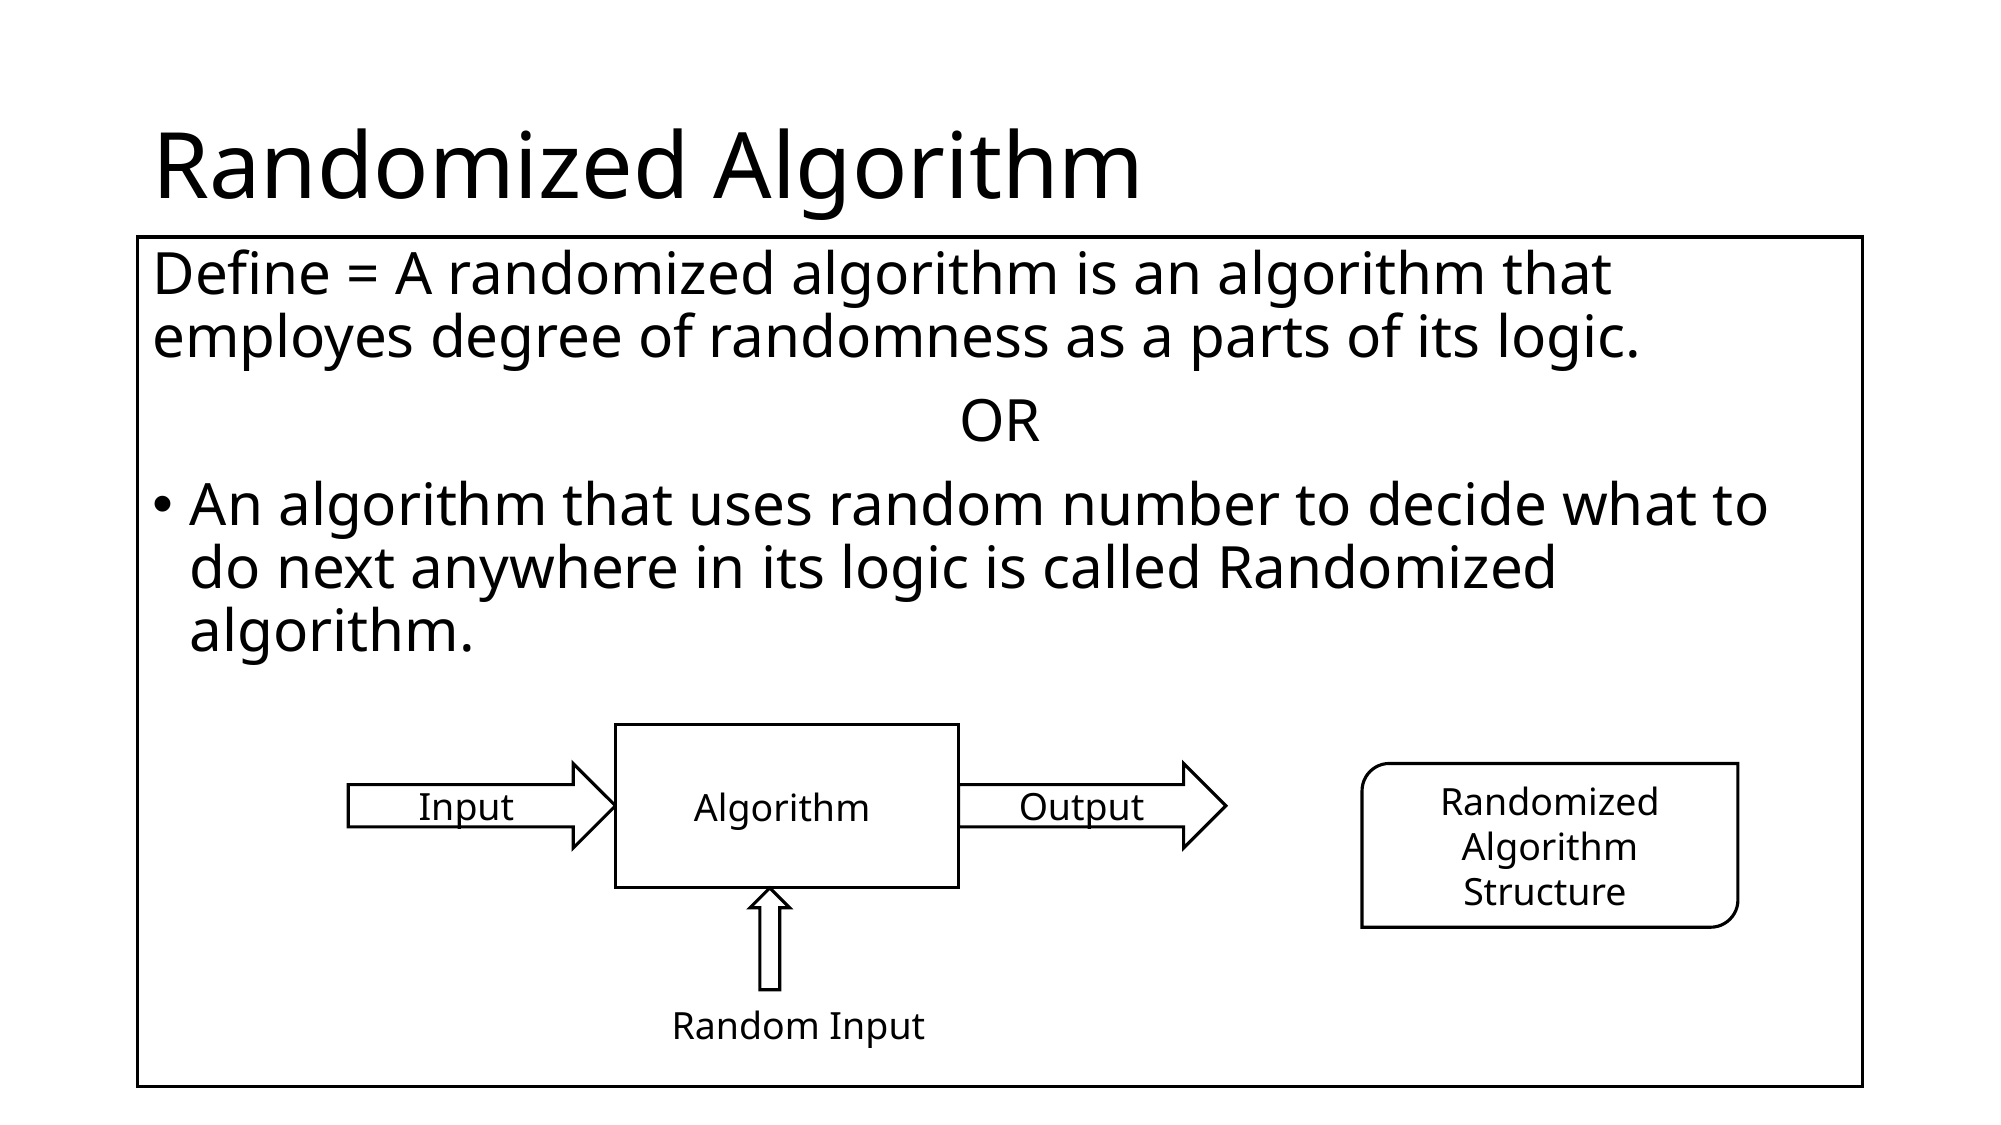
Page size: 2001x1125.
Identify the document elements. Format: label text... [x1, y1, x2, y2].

list Define = A randomized algorithm is an algorithm that employes degree of randomness as a parts of its logic. OR An algorithm that uses random number to decide what to do next anywhere in its logic is called Randomized algorithm. [136, 235, 1864, 1088]
text_box [746, 885, 794, 992]
text_box Algorithm [614, 723, 960, 889]
text_box Random Input [656, 994, 1000, 1055]
title Randomized Algorithm [137, 59, 1863, 235]
text_box Output [957, 759, 1229, 852]
text_box Input [346, 759, 614, 852]
text_box Randomized Algorithm Structure [1360, 761, 1740, 929]
